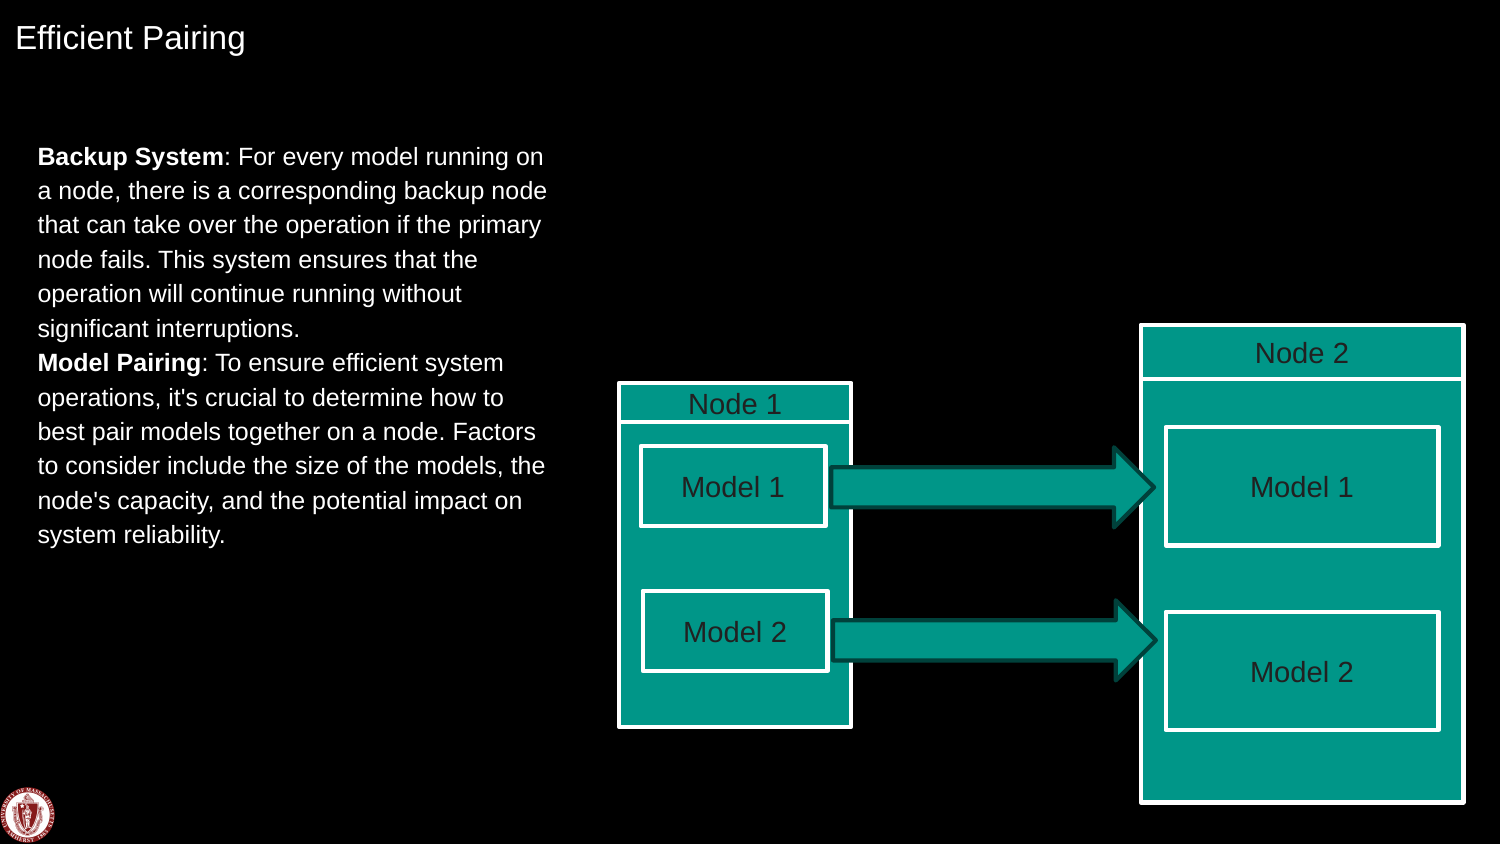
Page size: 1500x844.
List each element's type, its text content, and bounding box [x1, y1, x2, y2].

text_box [617, 424, 853, 729]
picture [0, 787, 55, 843]
text_box [830, 598, 1158, 683]
text_box Model 2 [641, 589, 830, 673]
text_box Node 2 [1139, 323, 1466, 381]
title Efficient Pairing [0, 1, 1398, 96]
text_box [1139, 381, 1466, 805]
text_box Model 1 [1164, 425, 1441, 548]
text_box Node 1 [617, 381, 853, 424]
text_box Model 2 [1164, 610, 1441, 732]
text_box [829, 445, 1157, 530]
text_box Model 1 [639, 444, 828, 528]
list Backup System: For every model running on a node, there is a corresponding backup node that can take over the operation if the primary node fails. This system ensures that the operation will continue running without significant interruptions. Model Pairing: To ensure efficient system operations, it's crucial to determine how to best pair models together on a node. Factors to consider include the size of the models, the node's capacity, and the potential impact on system reliability. [0, 120, 567, 816]
